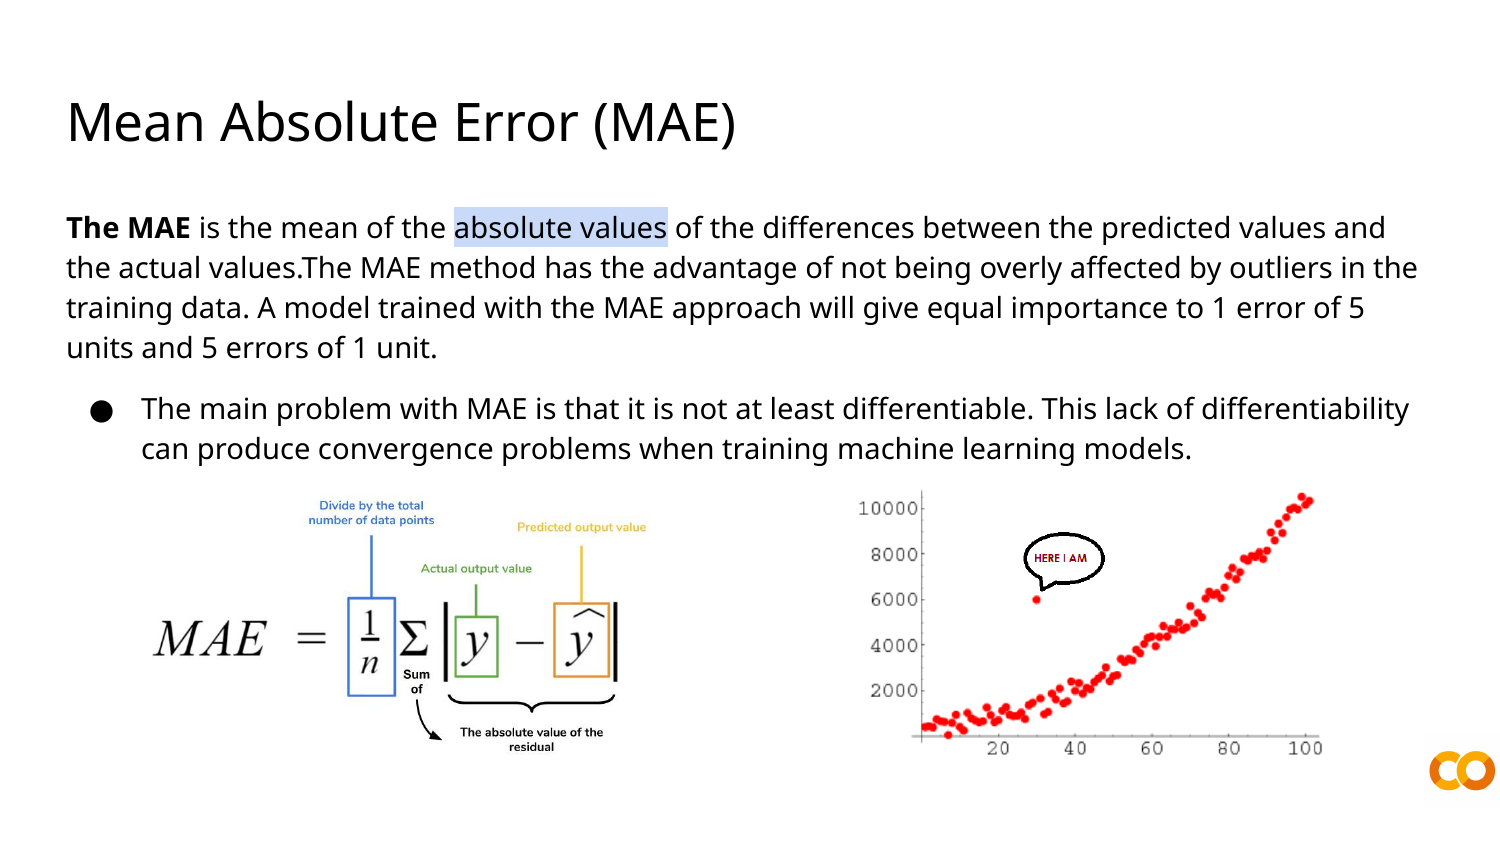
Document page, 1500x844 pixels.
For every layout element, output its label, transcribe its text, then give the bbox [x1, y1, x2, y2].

list The MAE is the mean of the absolute values of the differences between the predicted values and the actual values.The MAE method has the advantage of not being overly affected by outliers in the training data. A model trained with the MAE approach will give equal importance to 1 error of 5 units and 5 errors of 1 unit. The main problem with MAE is that it is not at least differentiable. This lack of differentiability can produce convergence problems when training machine learning models. [51, 189, 1449, 455]
picture [88, 484, 718, 769]
picture [1423, 732, 1500, 809]
title Mean Absolute Error (MAE) [51, 72, 1449, 167]
picture [850, 484, 1361, 769]
